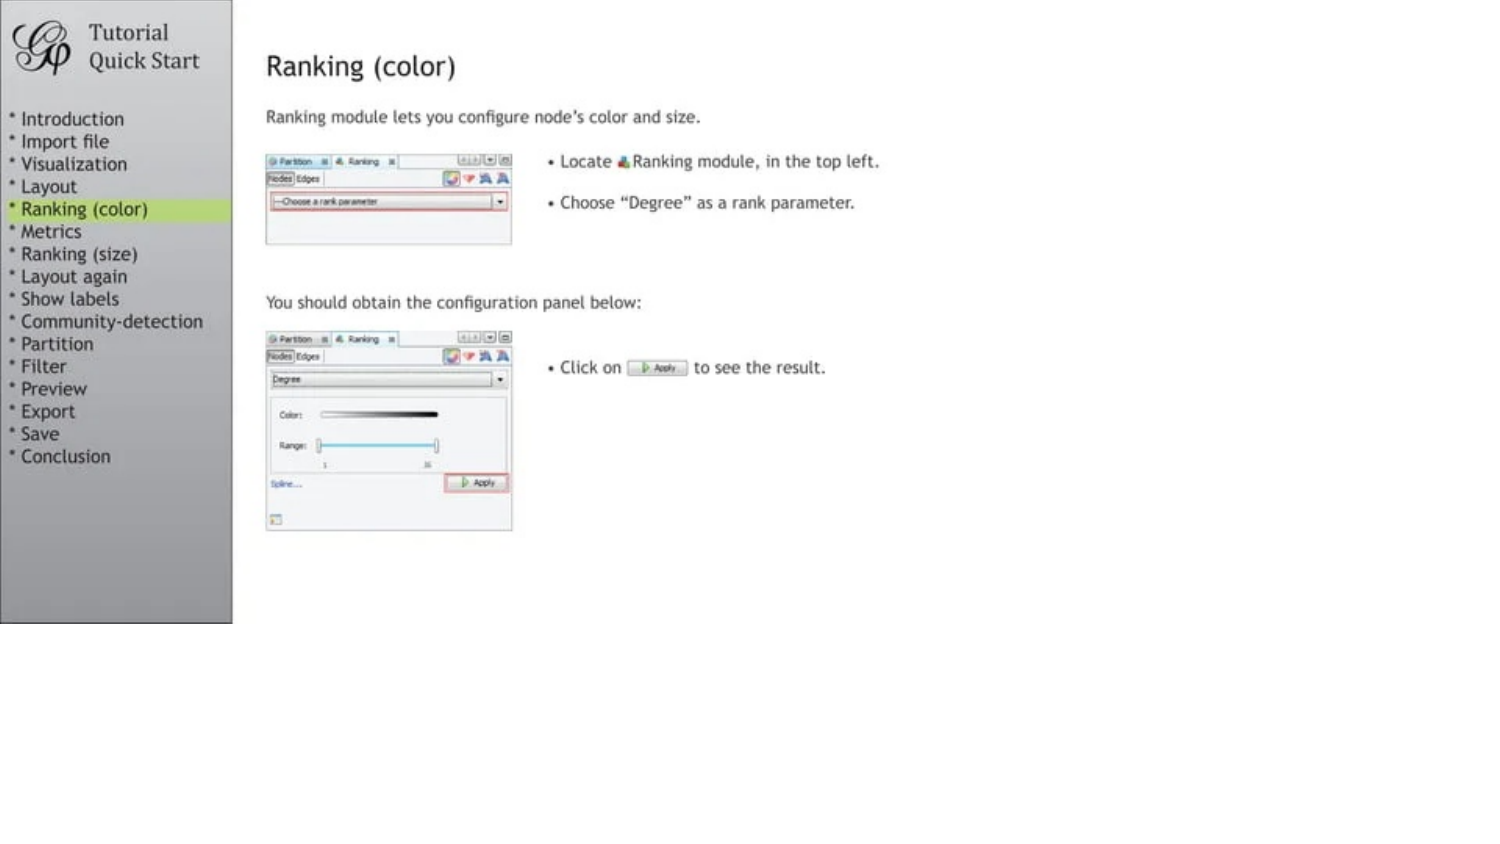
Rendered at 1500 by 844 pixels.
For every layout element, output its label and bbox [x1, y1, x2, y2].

picture [0, 0, 997, 624]
